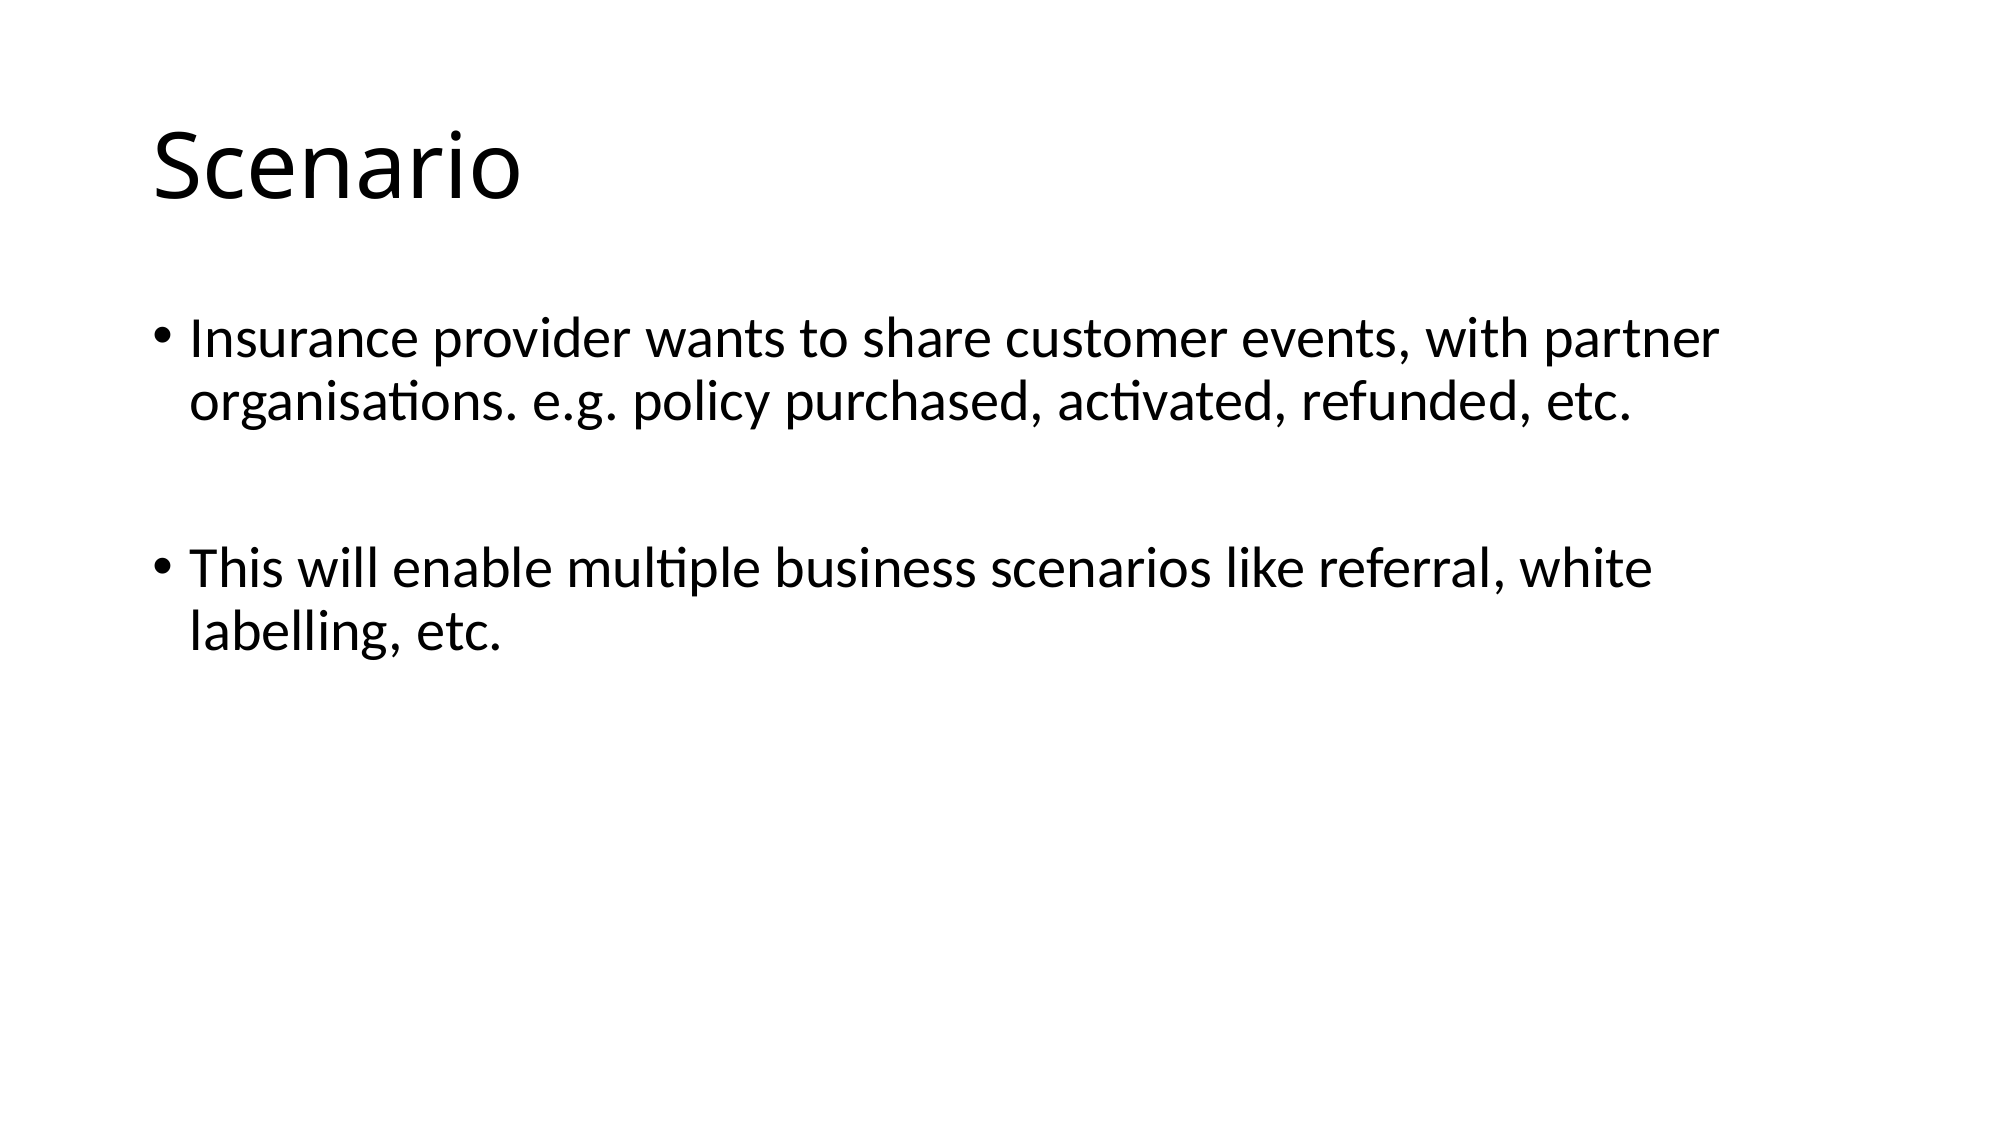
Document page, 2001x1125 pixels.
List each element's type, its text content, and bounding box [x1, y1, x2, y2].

title Scenario [137, 59, 1863, 278]
list Insurance provider wants to share customer events, with partner organisations. e.g. policy purchased, activated, refunded, etc. This will enable multiple business scenarios like referral, white labelling, etc. [137, 299, 1863, 1014]
